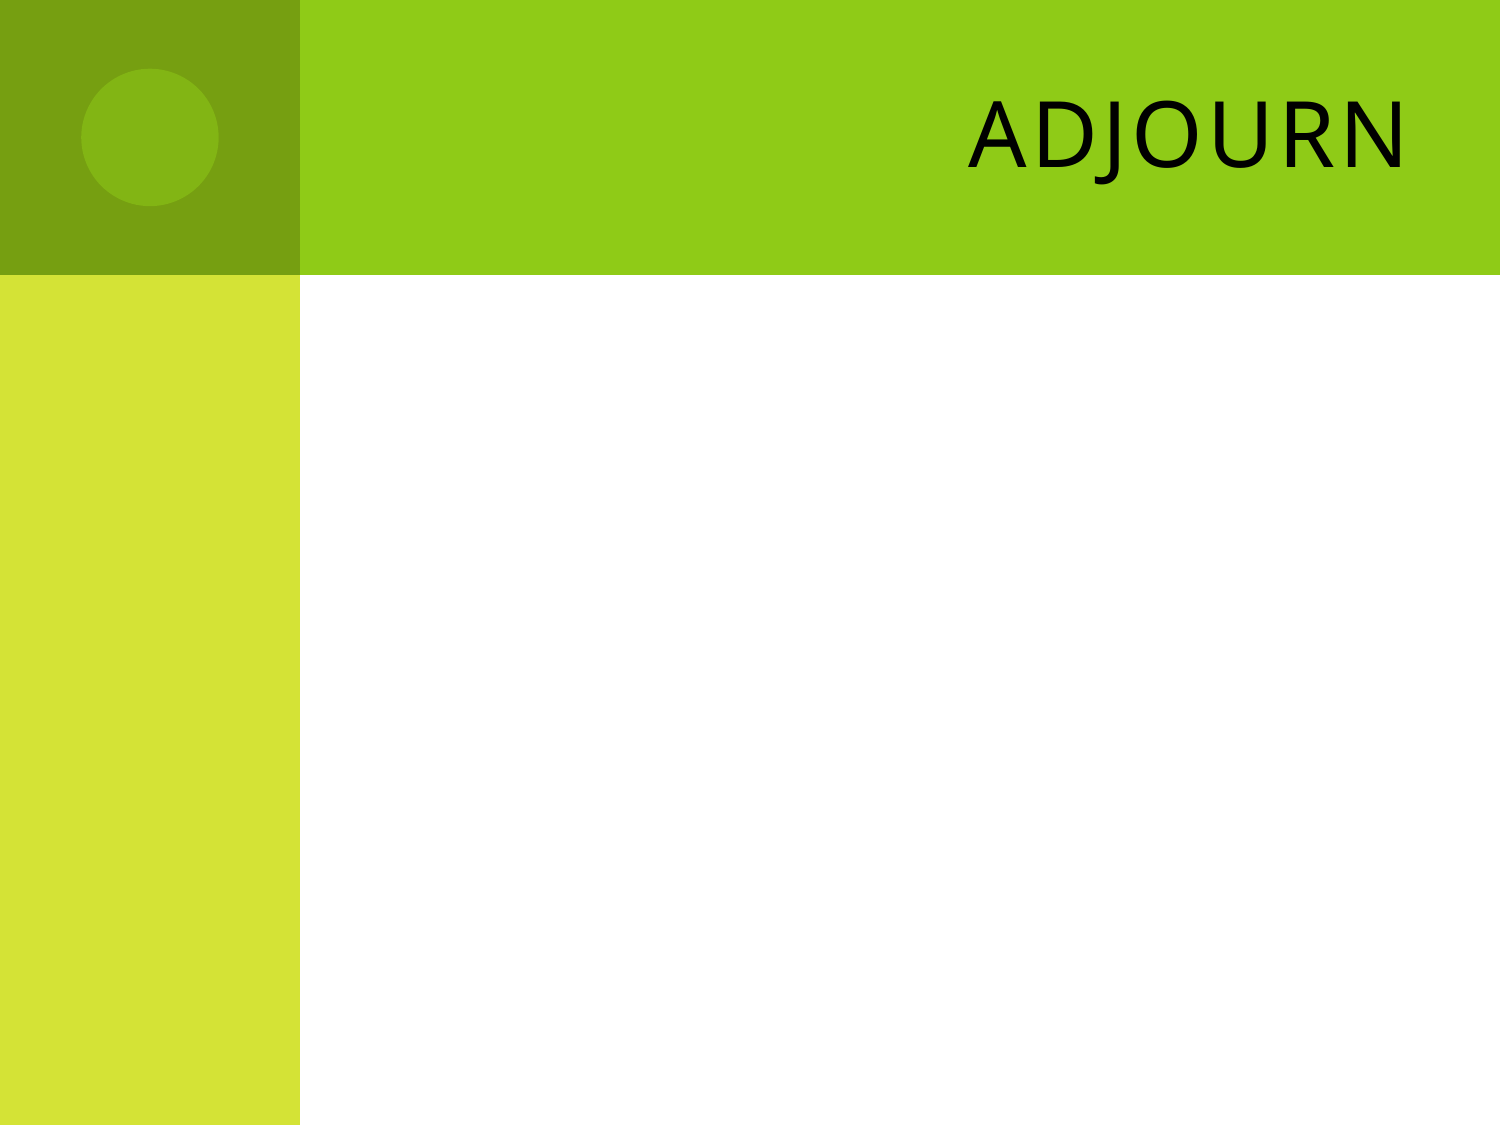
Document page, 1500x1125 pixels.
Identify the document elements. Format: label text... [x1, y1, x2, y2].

title Adjourn [399, 37, 1425, 225]
